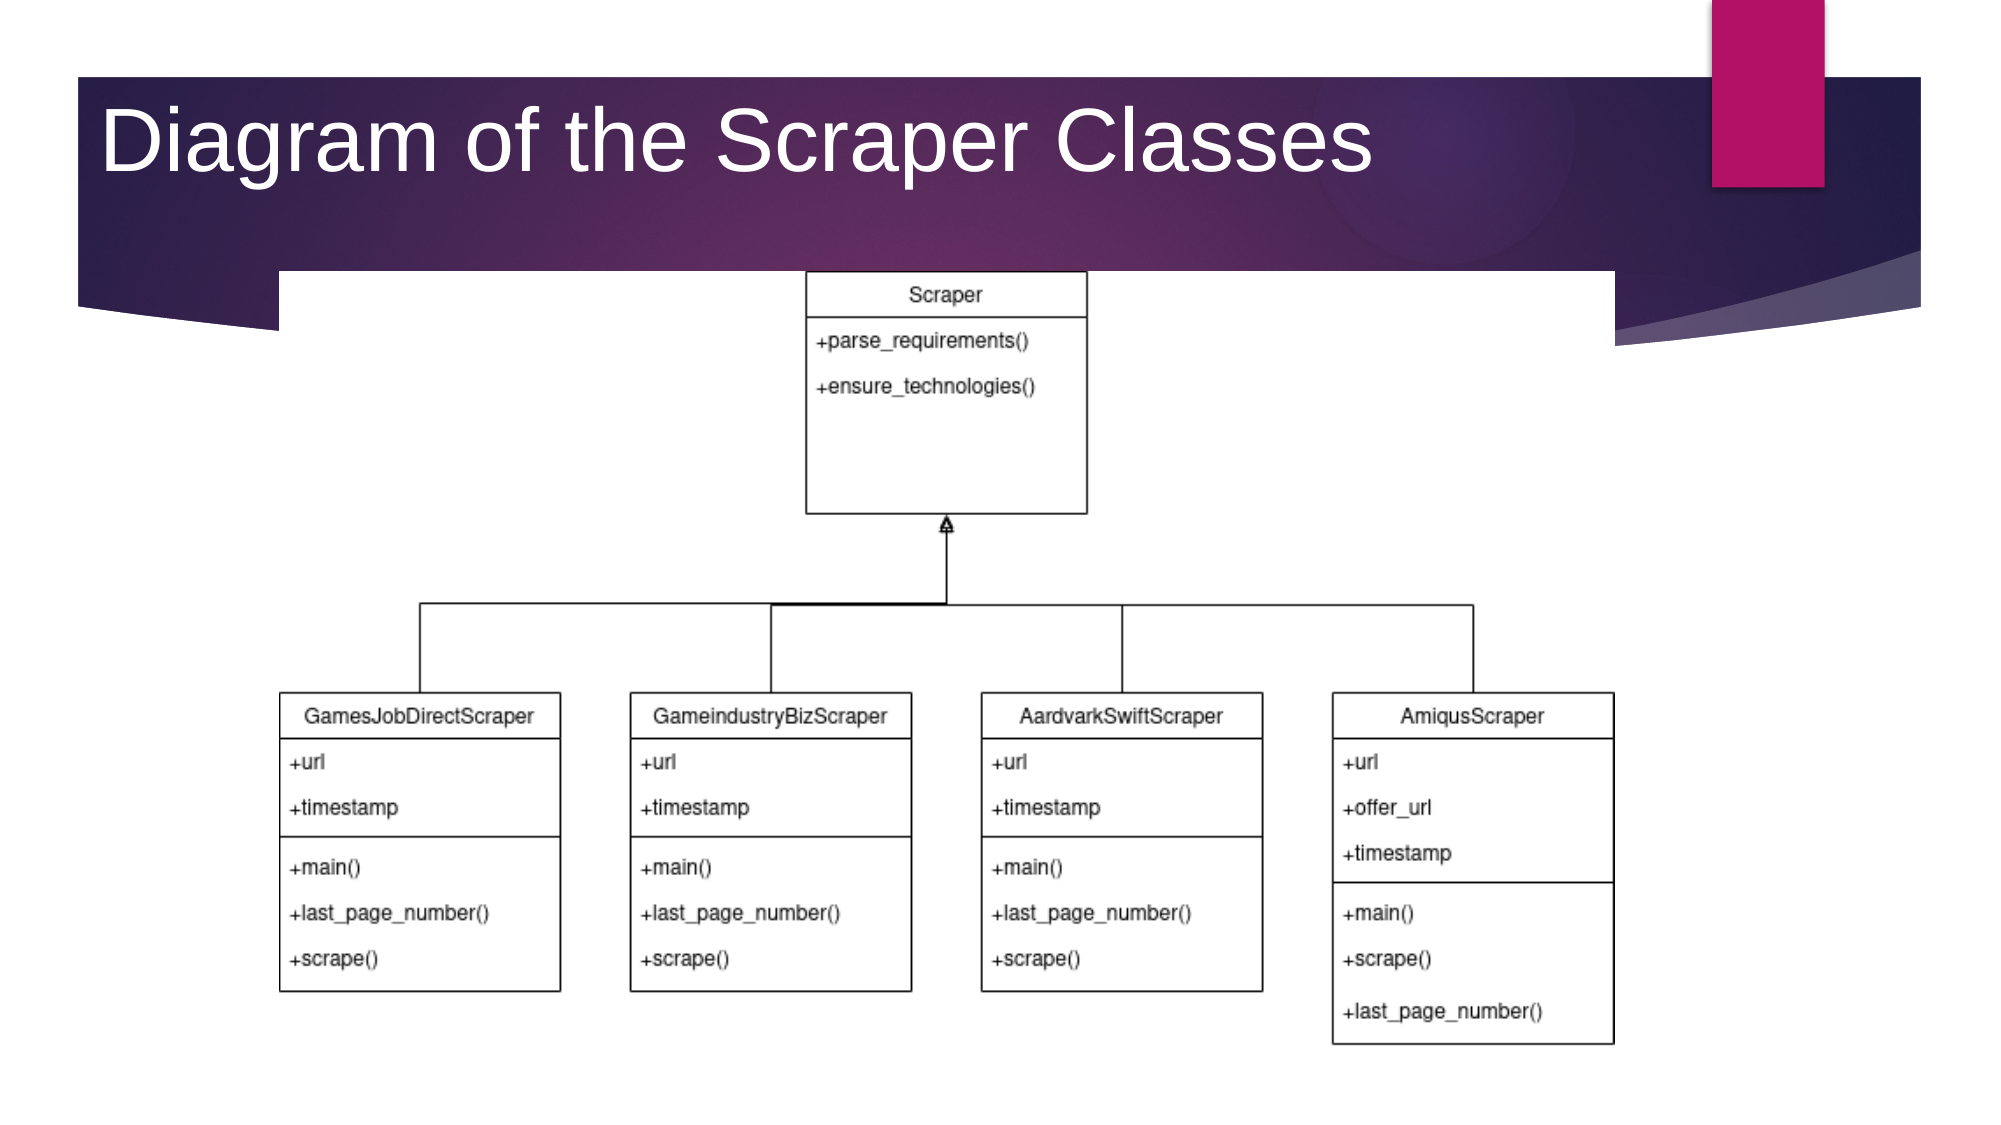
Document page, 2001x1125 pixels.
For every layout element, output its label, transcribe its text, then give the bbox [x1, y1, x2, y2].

text_box Diagram of the Scraper Classes [100, 42, 1493, 229]
picture [279, 271, 1615, 1047]
